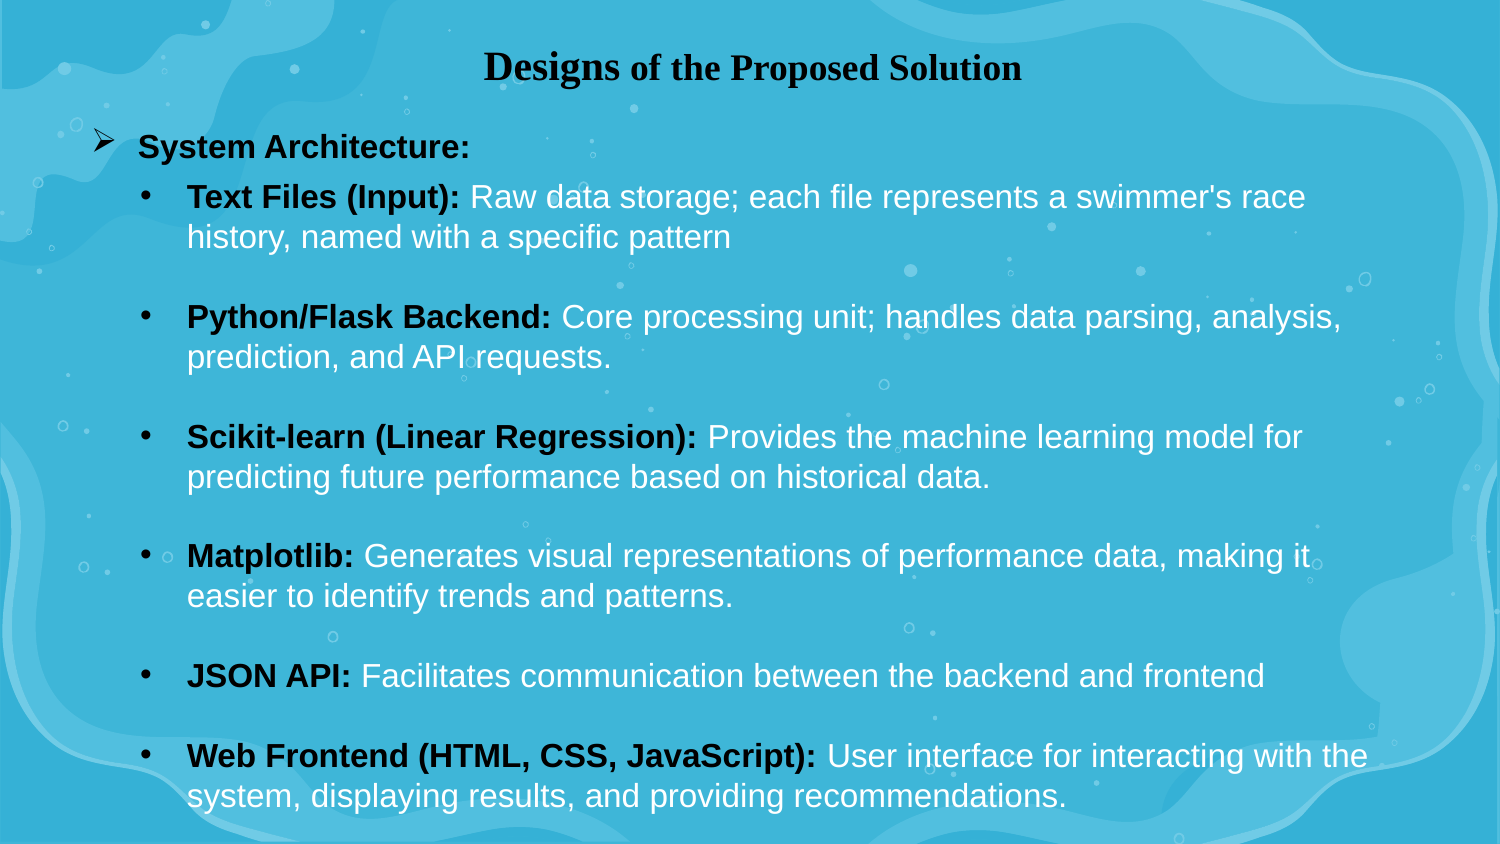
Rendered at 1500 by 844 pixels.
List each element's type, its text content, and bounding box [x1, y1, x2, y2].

text_box Designs of the Proposed Solution [468, 31, 1089, 97]
text_box System Architecture: [76, 117, 591, 173]
text_box Text Files (Input): Raw data storage; each file represents a swimmer's race history, named with a specific pattern Python/Flask Backend: Core processing unit; handles data parsing, analysis, prediction, and API requests. Scikit-learn (Linear Regression): Provides the machine learning model for predicting future performance based on historical data. Matplotlib: Generates visual representations of performance data, making it easier to identify trends and patterns. JSON API: Facilitates communication between the backend and frontend Web Frontend (HTML, CSS, JavaScript): User interface for interacting with the system, displaying results, and providing recommendations. [125, 167, 1398, 822]
